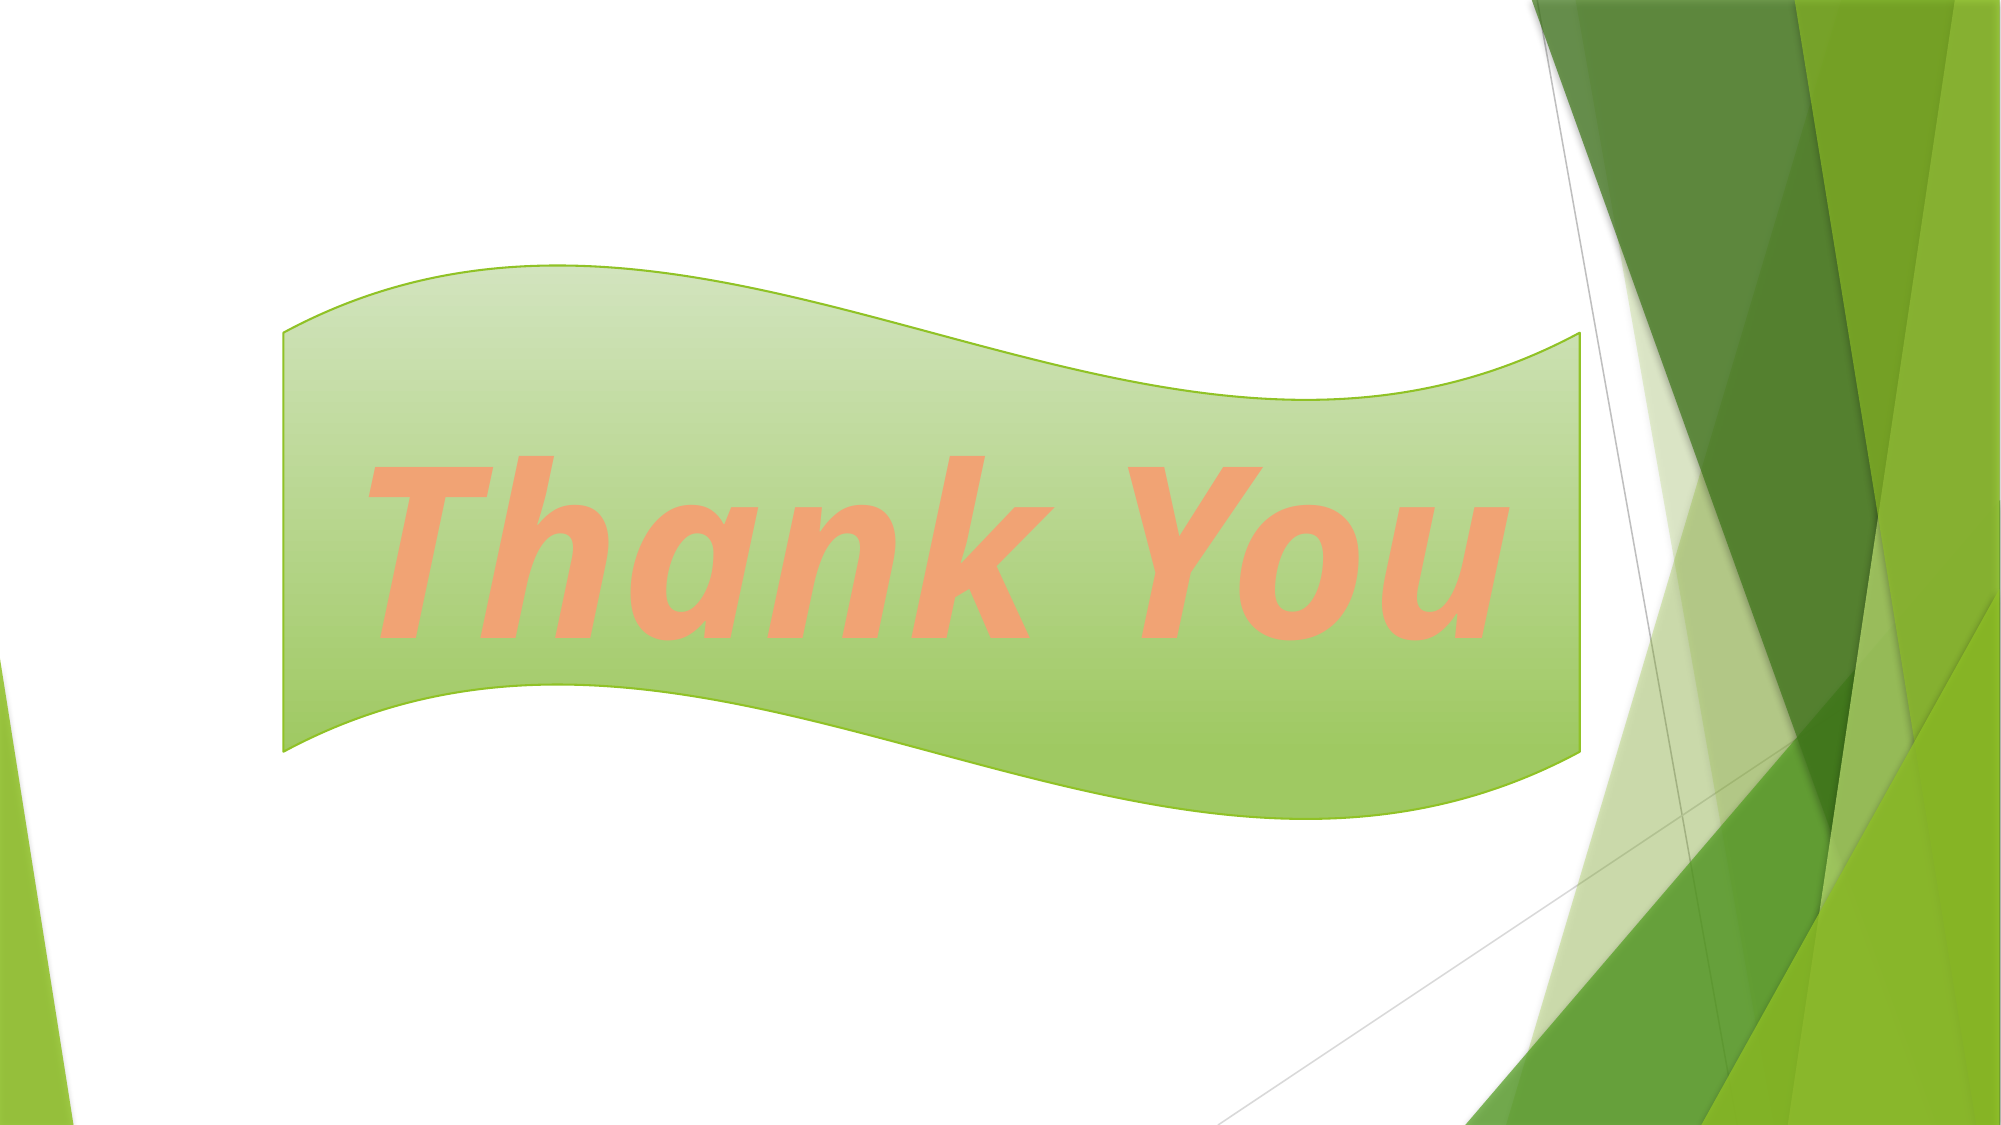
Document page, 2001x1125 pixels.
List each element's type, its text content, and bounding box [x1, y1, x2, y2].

text_box Thank You [282, 264, 1581, 820]
